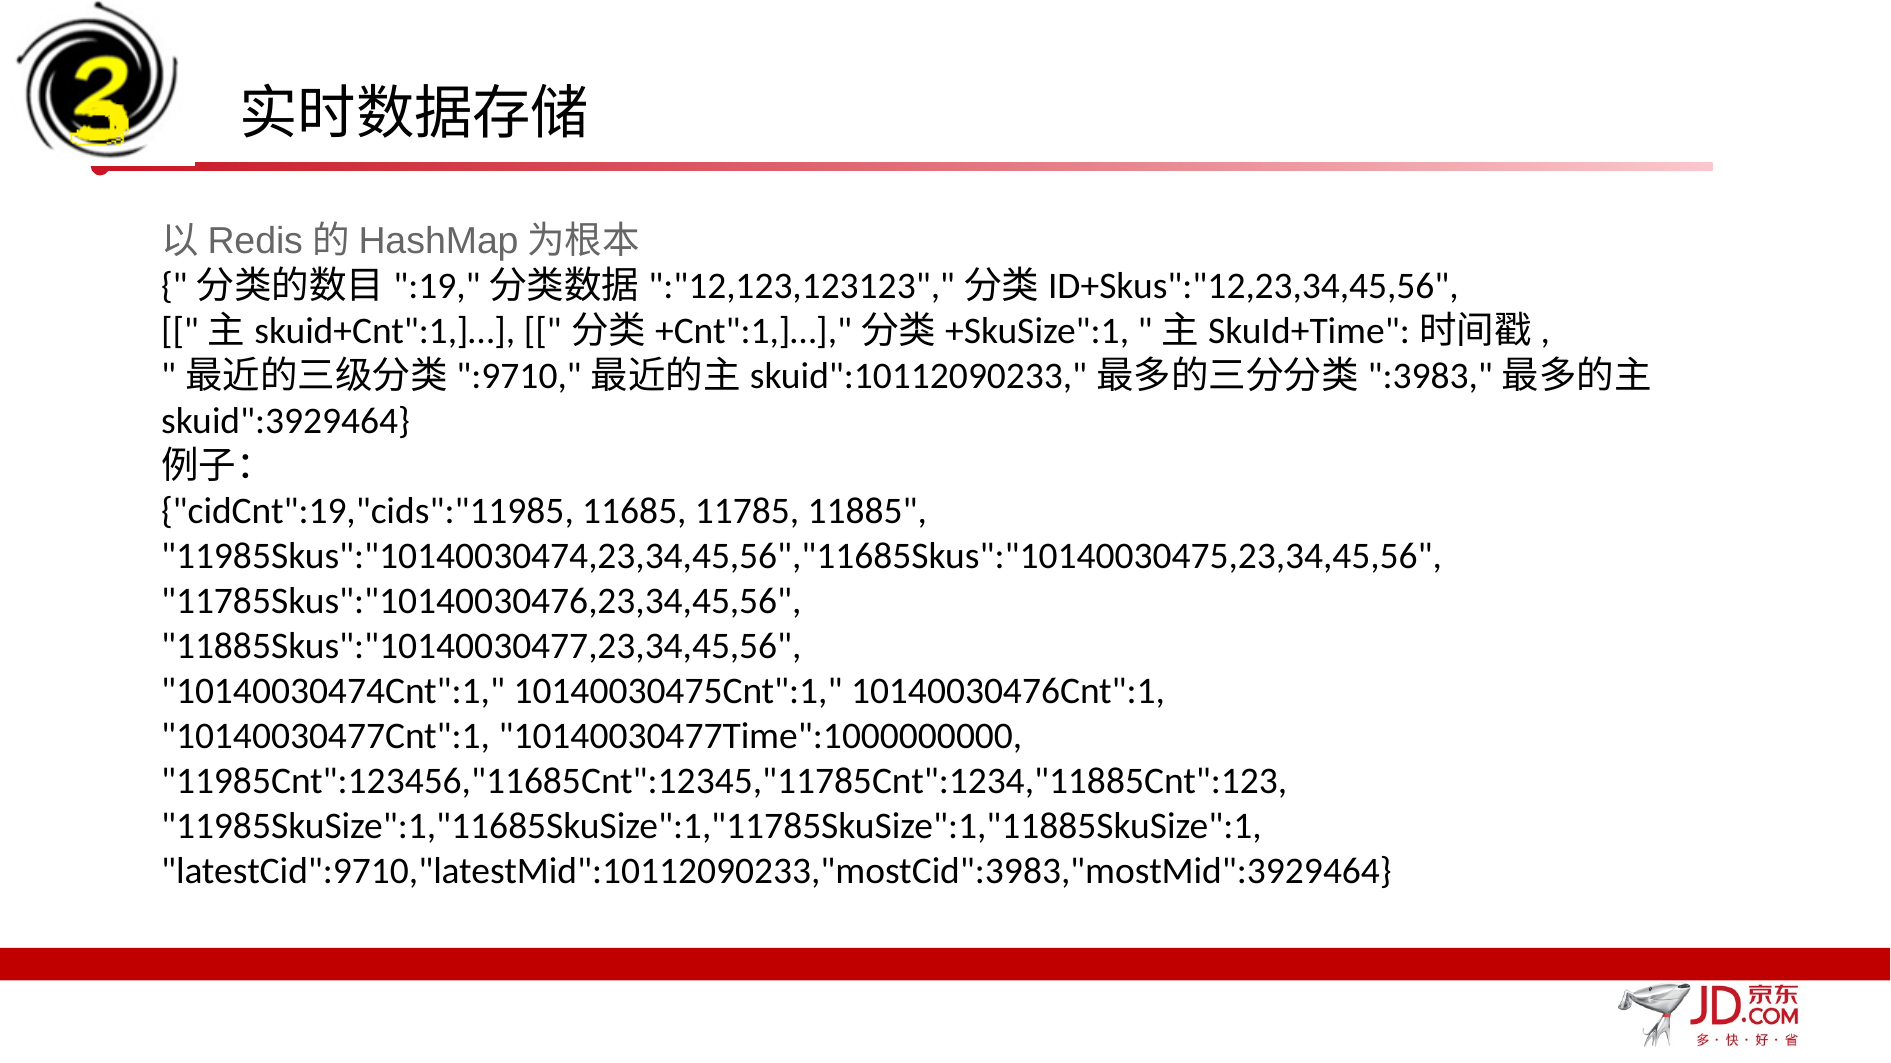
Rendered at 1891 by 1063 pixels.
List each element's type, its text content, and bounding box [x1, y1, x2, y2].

title 实时数据存储 [224, 21, 1430, 200]
text_box 以Redis的HashMap为根本 {"分类的数目":19,"分类数据":"12,123,123123","分类ID+Skus":"12,23,34,45,56", [["主skuid+Cnt":1,]…], [["分类+Cnt":1,]…],"分类+SkuSize":1, "主SkuId+Time":时间戳, "最近的三级分类":9710,"最近的主skuid":10112090233,"最多的三分分类":3983,"最多的主skuid":3929464} 例子： {"cidCnt":19,"cids":"11985, 11685, 11785, 11885", "11985Skus":"10140030474,23,34,45,56","11685Skus":"10140030475,23,34,45,56", "11785Skus":"10140030476,23,34,45,56", "11885Skus":"10140030477,23,34,45,56", "10140030474Cnt":1," 10140030475Cnt":1," 10140030476Cnt":1, "10140030477Cnt":1, "10140030477Time":1000000000, "11985Cnt":123456,"11685Cnt":12345,"11785Cnt":1234,"11885Cnt":123, "11985SkuSize":1,"11685SkuSize":1,"11785SkuSize":1,"11885SkuSize":1, "latestCid":9710,"latestMid":10112090233,"mostCid":3983,"mostMid":3929464} [146, 209, 1690, 899]
text_box [198, 162, 224, 171]
text_box [1430, 162, 1713, 171]
picture [11, 0, 195, 166]
picture [1617, 969, 1809, 1052]
text_box [0, 947, 1891, 981]
